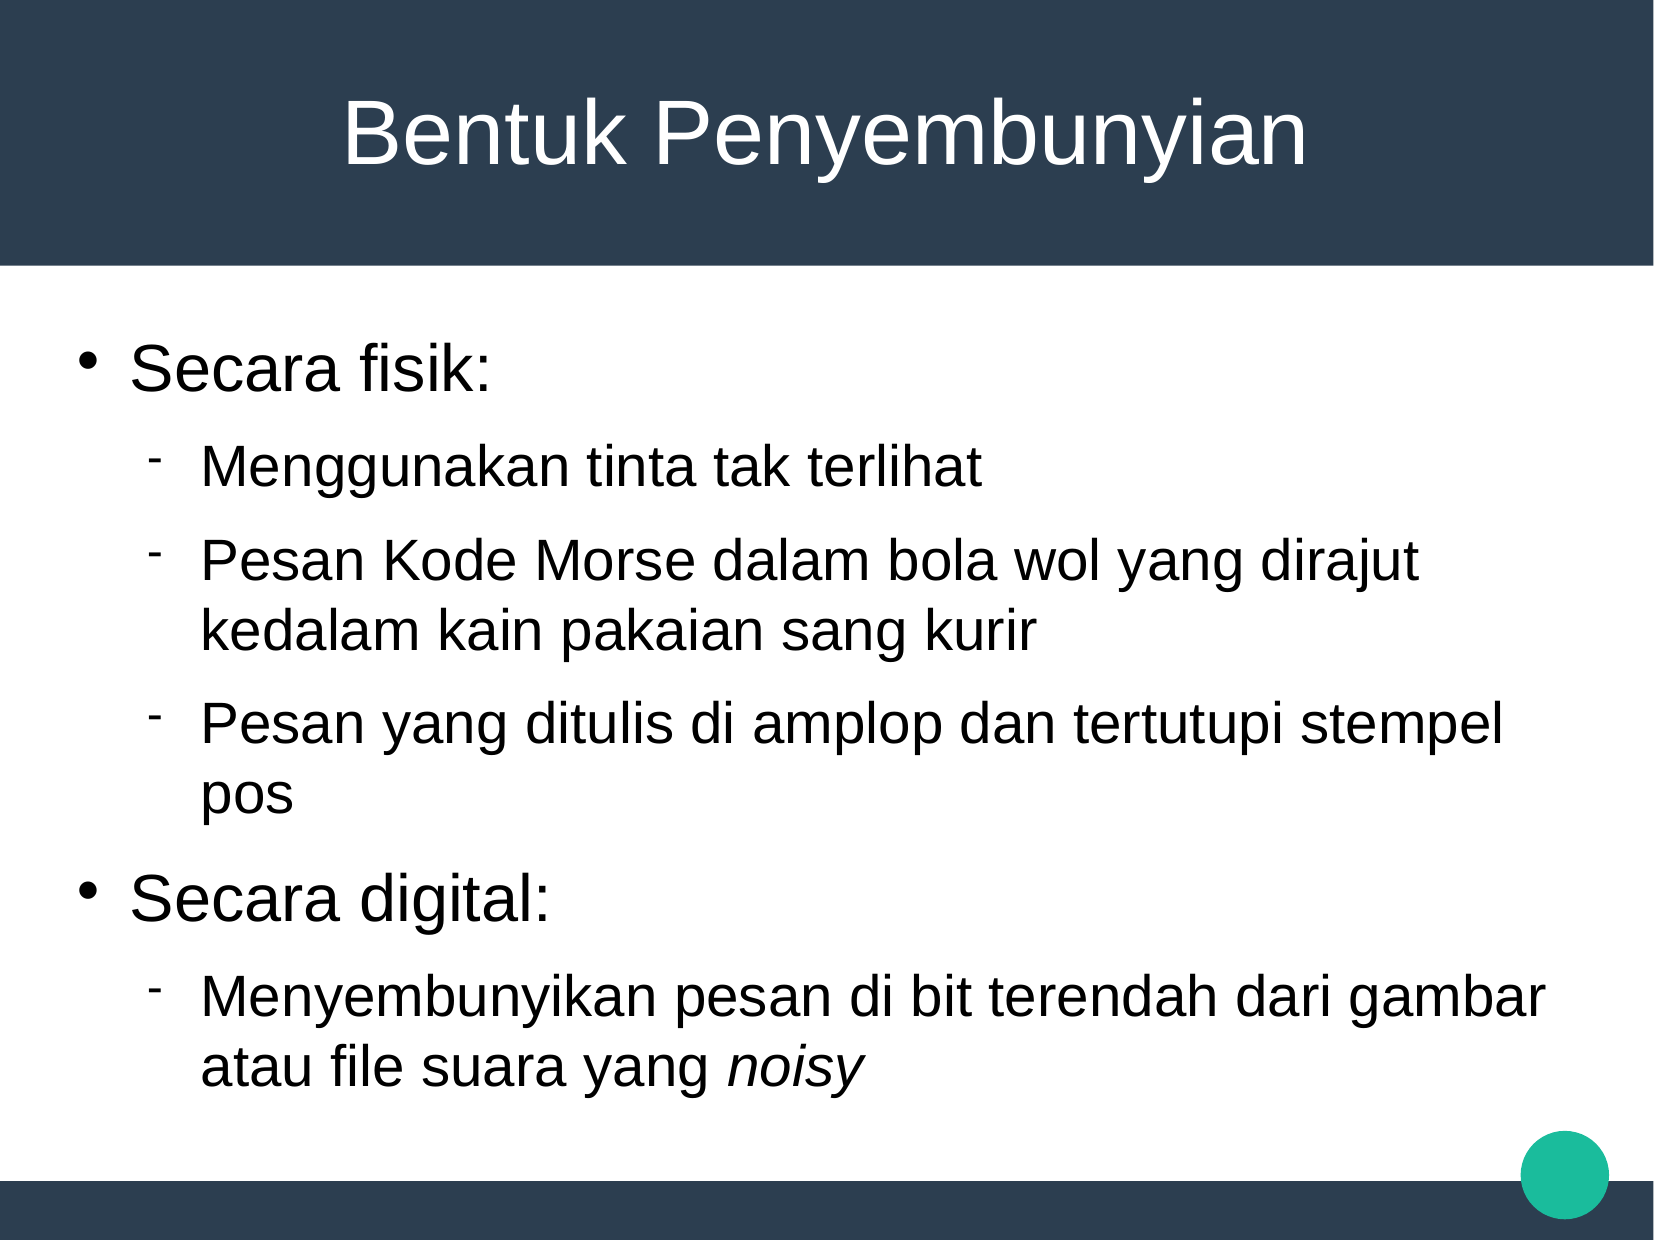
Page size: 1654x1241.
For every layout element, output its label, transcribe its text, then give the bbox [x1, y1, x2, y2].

text_box Secara fisik: Menggunakan tinta tak terlihat Pesan Kode Morse dalam bola wol yang dirajut kedalam kain pakaian sang kurir Pesan yang ditulis di amplop dan tertutupi stempel pos Secara digital: Menyembunyikan pesan di bit terendah dari gambar atau file suara yang noisy [58, 324, 1595, 1152]
text_box Bentuk Penyembunyian [58, 49, 1595, 207]
